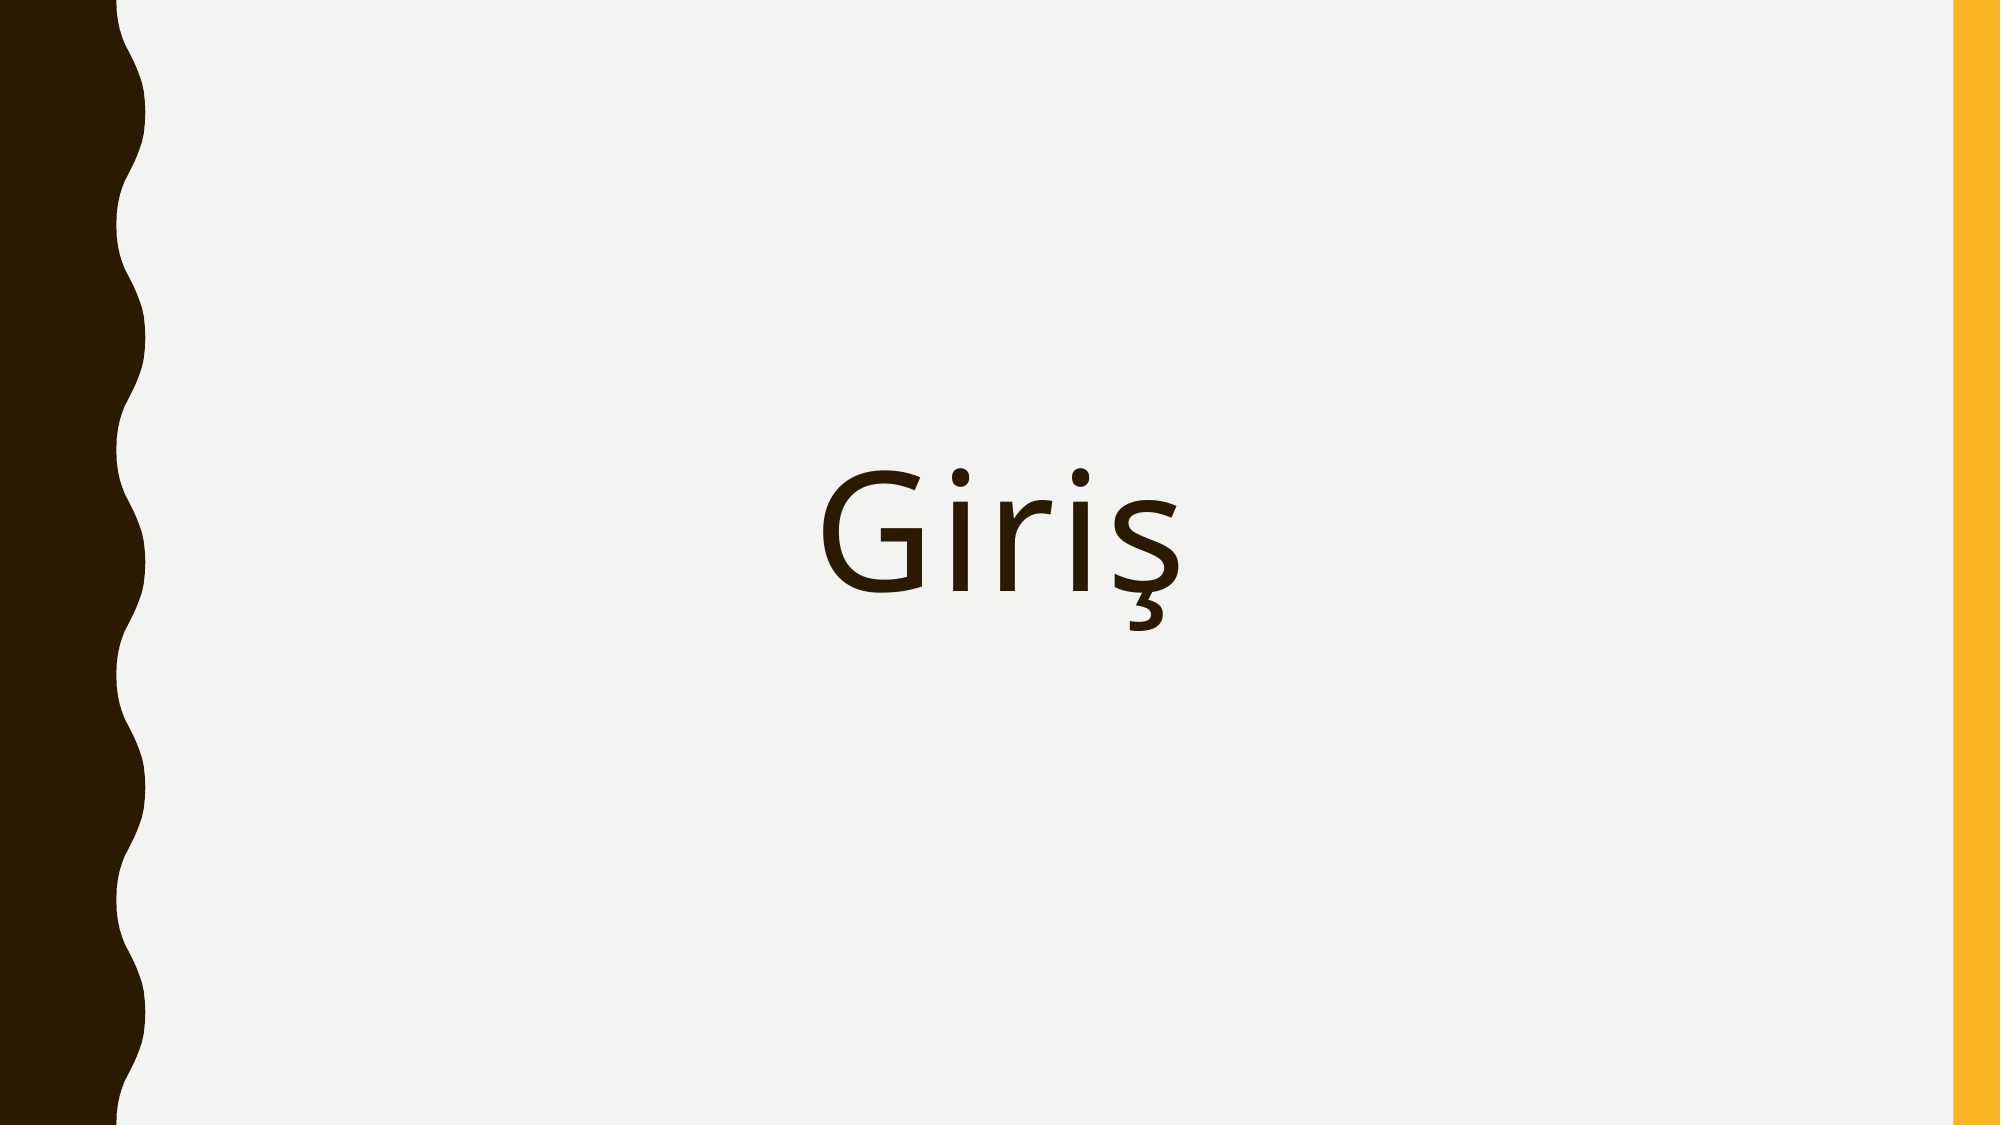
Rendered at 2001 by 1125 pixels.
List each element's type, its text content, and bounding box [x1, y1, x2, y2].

title Giriş [165, 440, 1835, 685]
